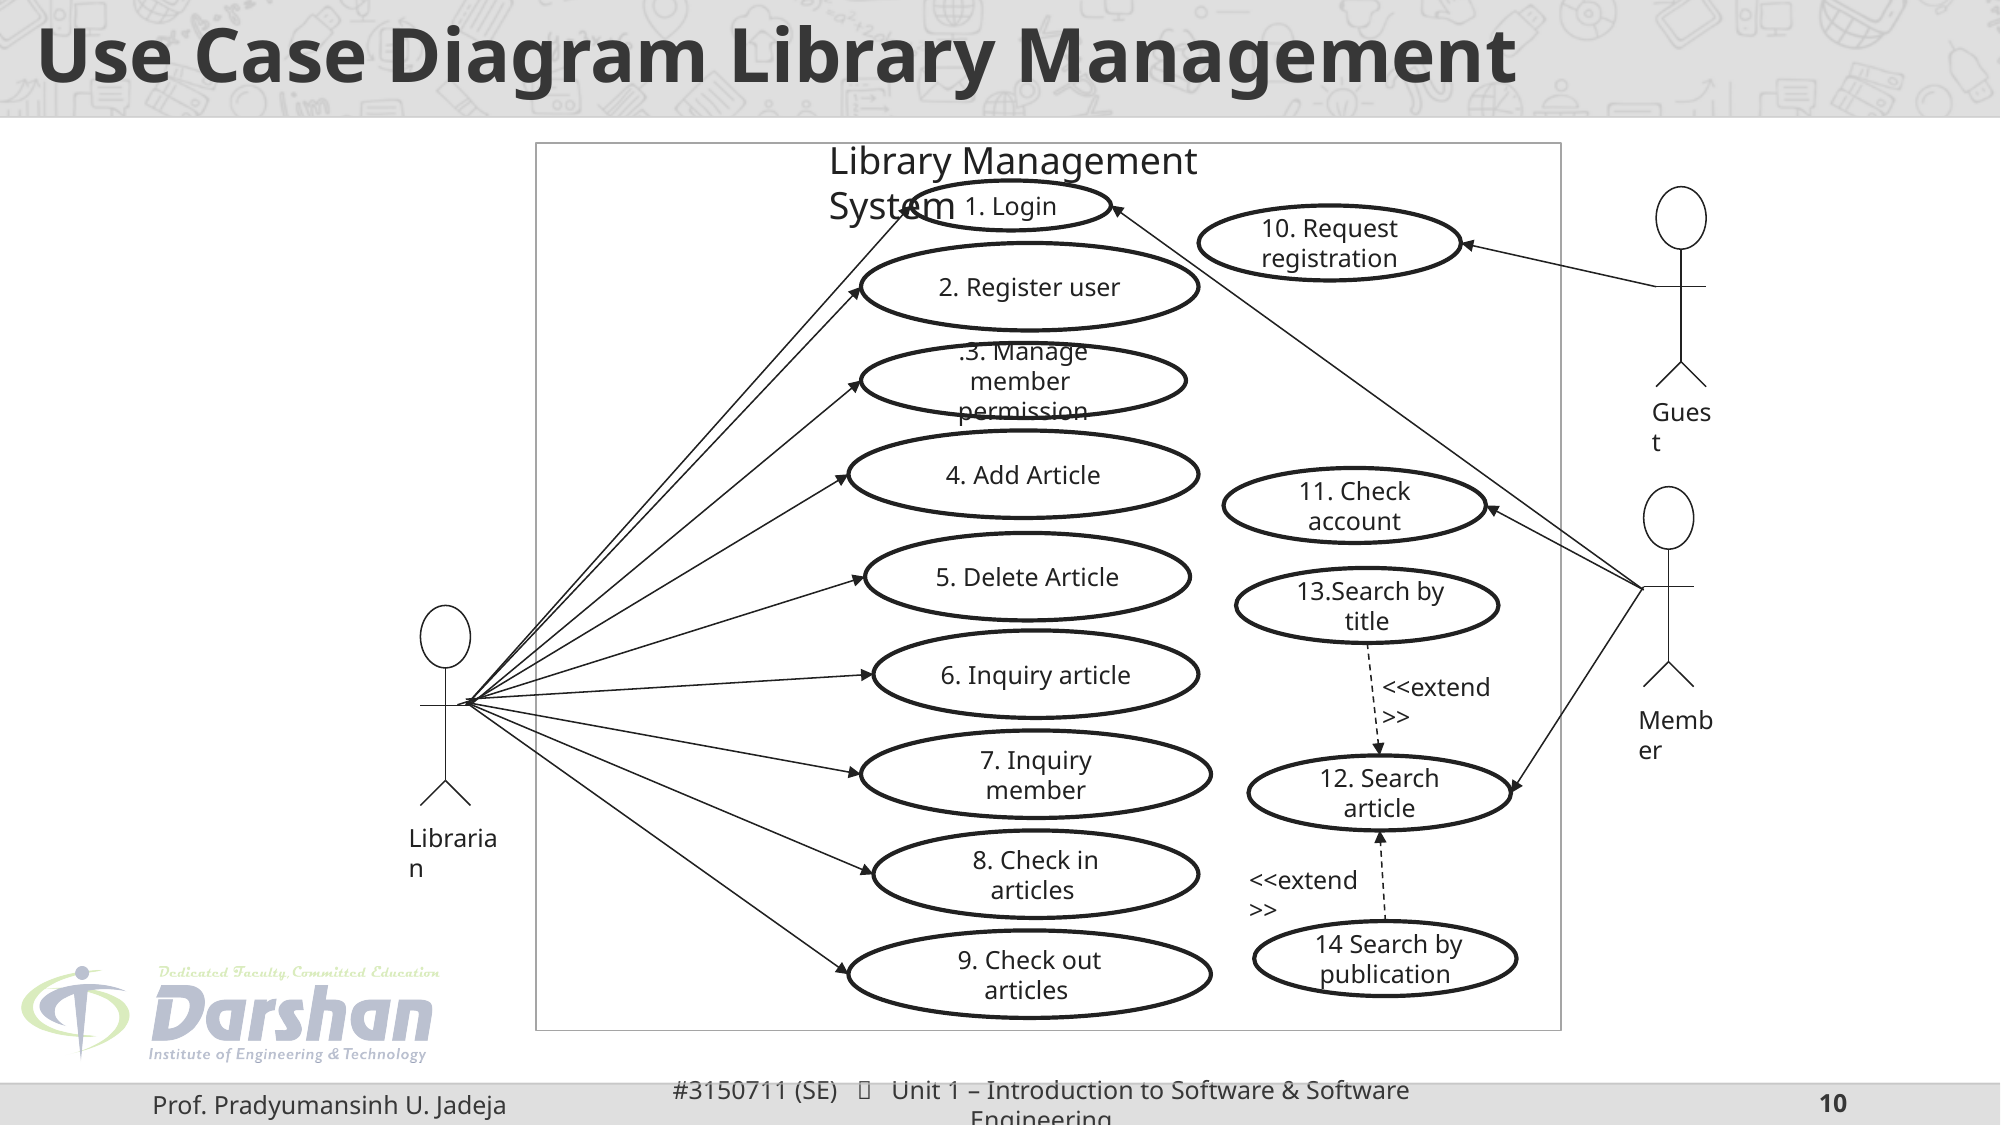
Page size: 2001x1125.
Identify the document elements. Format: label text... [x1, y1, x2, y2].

text_box [535, 590, 1561, 1031]
text_box 8. Check in articles [873, 830, 1199, 918]
text_box 14 Search by publication [1254, 921, 1517, 997]
text_box 12. Search article [1248, 755, 1511, 831]
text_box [1367, 642, 1380, 756]
text_box 5. Delete Article [911, 532, 1183, 621]
text_box 13.Search by title [1236, 590, 1499, 643]
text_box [457, 576, 866, 674]
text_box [849, 702, 874, 875]
text_box 6. Inquiry article [911, 630, 1199, 718]
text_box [1460, 242, 1636, 287]
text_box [1379, 830, 1386, 922]
text_box [911, 209, 1110, 255]
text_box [393, 605, 514, 861]
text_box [1510, 590, 1644, 794]
text_box 1. Login [911, 191, 1111, 231]
text_box [911, 508, 1110, 545]
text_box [465, 702, 849, 975]
text_box <<extend>> [1234, 856, 1379, 904]
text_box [1110, 205, 1644, 590]
text_box 7. Inquiry member [874, 730, 1212, 818]
text_box [911, 319, 1110, 353]
text_box [535, 142, 926, 205]
text_box 2. Register user [911, 242, 1110, 331]
text_box <<extend>> [1380, 664, 1510, 710]
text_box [1636, 186, 1728, 435]
text_box 9. Check out articles [848, 930, 1211, 1018]
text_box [465, 474, 849, 576]
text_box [1623, 486, 1743, 743]
text_box [1096, 142, 1561, 205]
text_box Library Management System [813, 129, 1284, 191]
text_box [514, 674, 874, 700]
title Use Case Diagram Library Management [0, 0, 2000, 117]
text_box [911, 408, 1110, 440]
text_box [465, 286, 861, 576]
text_box 4. Add Article [911, 430, 1110, 518]
text_box .3. Manage member permission [911, 342, 1110, 418]
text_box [465, 205, 911, 706]
